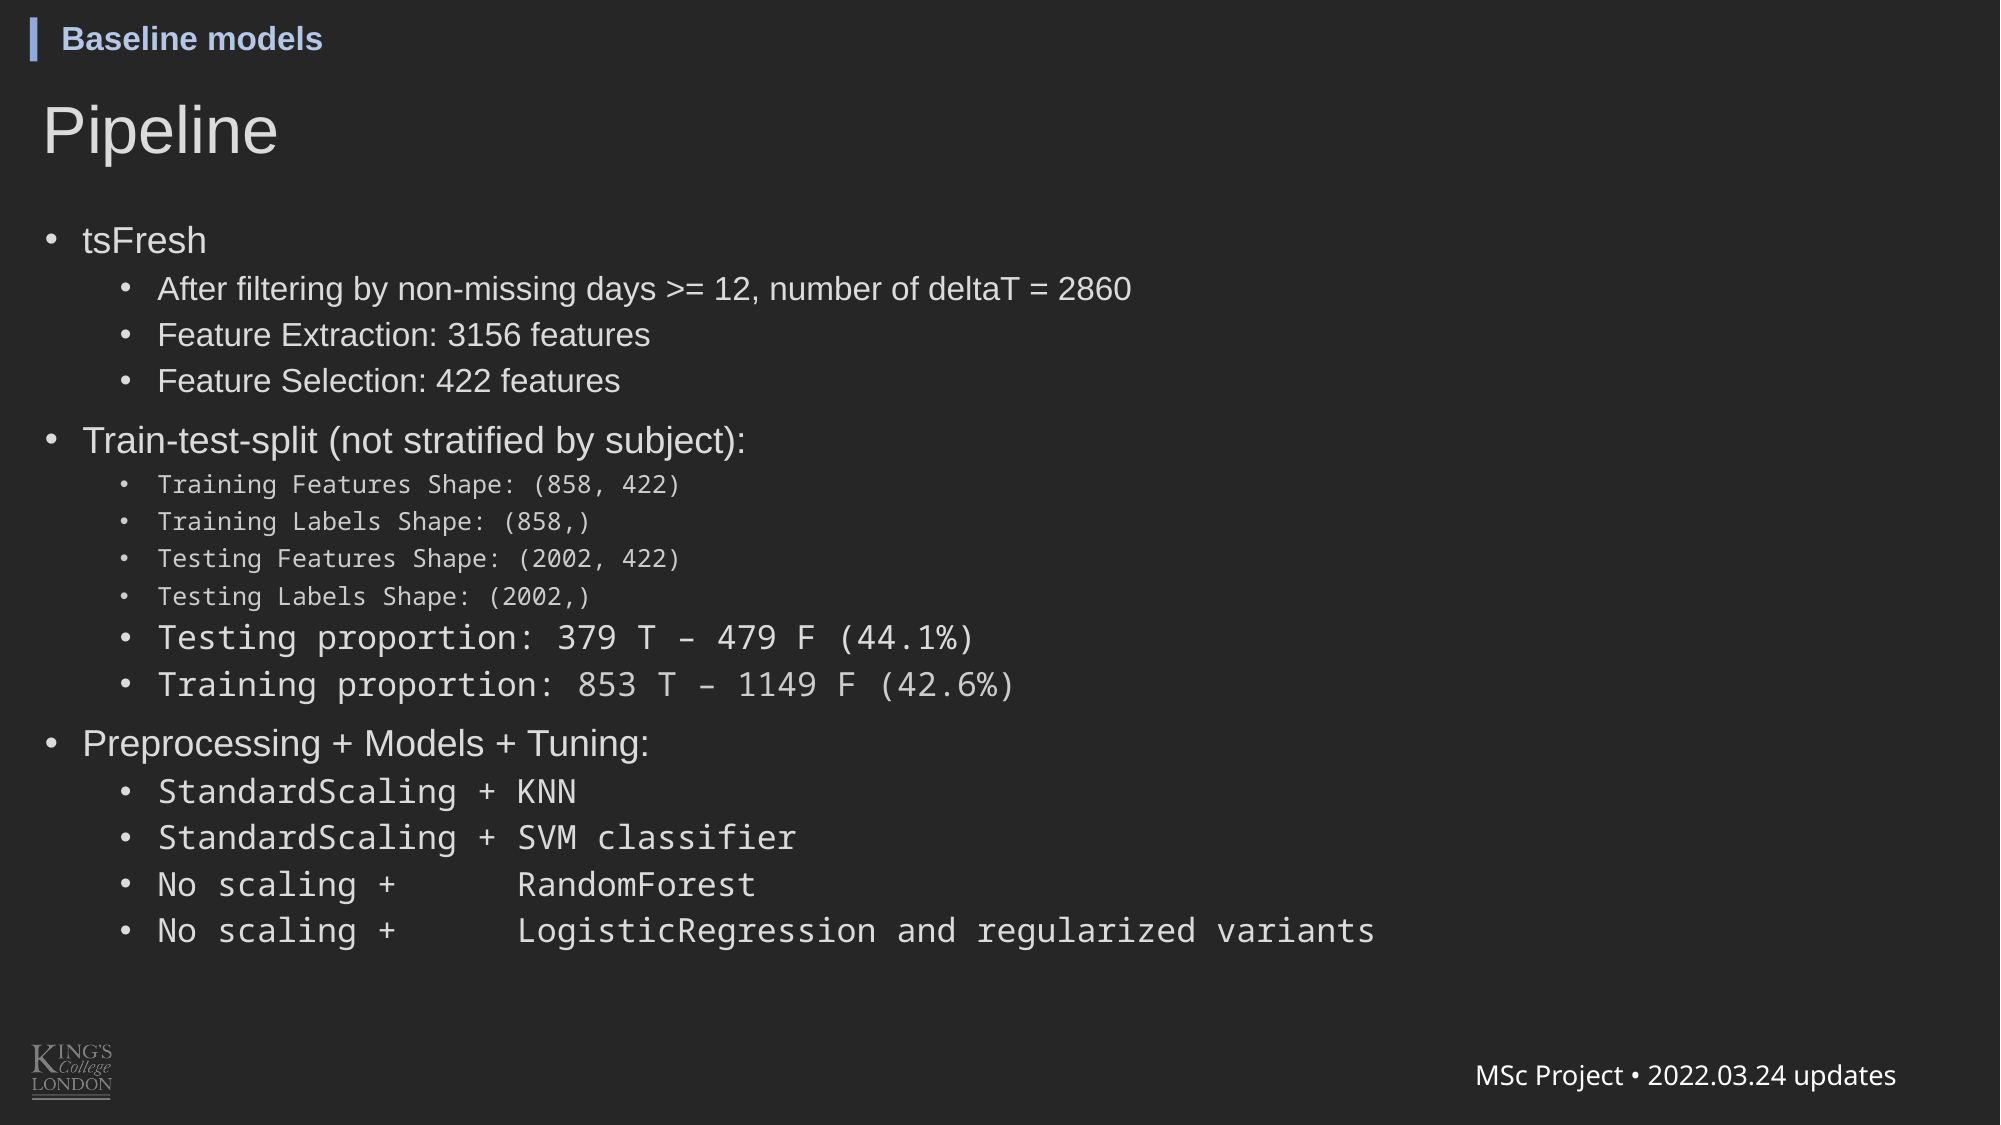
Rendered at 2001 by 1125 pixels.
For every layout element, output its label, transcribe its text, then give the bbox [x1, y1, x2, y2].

picture [31, 1044, 112, 1100]
list tsFresh After filtering by non-missing days >= 12, number of deltaT = 2860 Feature Extraction: 3156 features Feature Selection: 422 features Train-test-split (not stratified by subject): Training Features Shape: (858, 422) Training Labels Shape: (858,) Testing Features Shape: (2002, 422) Testing Labels Shape: (2002,) Testing proportion: 379 T – 479 F (44.1%) Training proportion: 853 T – 1149 F (42.6%) Preprocessing + Models + Tuning: StandardScaling + KNN StandardScaling + SVM classifier No scaling + RandomForest No scaling + LogisticRegression and regularized variants [29, 213, 1971, 1019]
title Pipeline [27, 89, 1969, 189]
list Baseline models [46, 17, 1969, 62]
text_box MSc Project • 2022.03.24 updates [1460, 1035, 1922, 1099]
